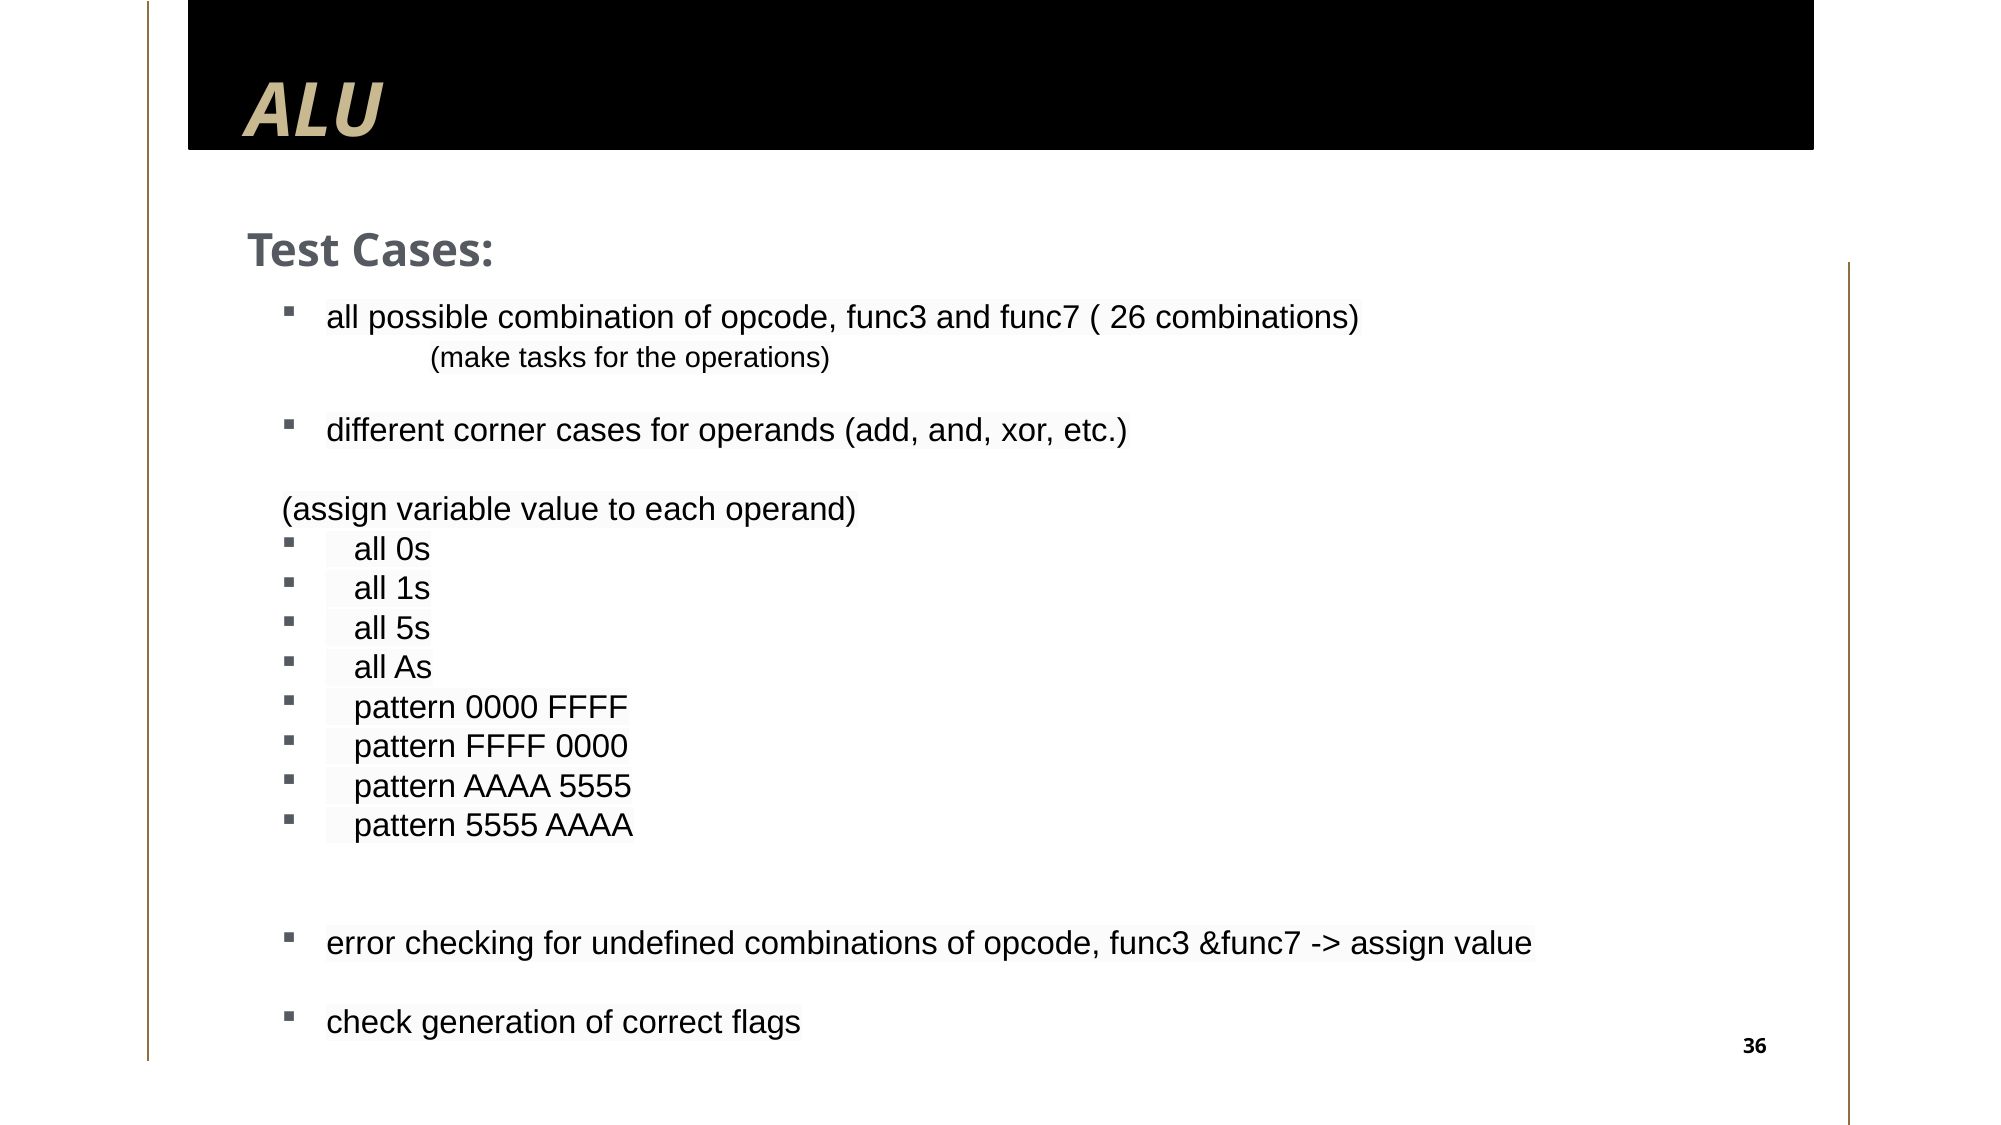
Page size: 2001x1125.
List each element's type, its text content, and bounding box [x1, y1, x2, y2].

slide_number 36 [1731, 1027, 1779, 1067]
list all possible combination of opcode, func3 and func7 ( 26 combinations) (make tasks for the operations) different corner cases for operands (add, and, xor, etc.) (assign variable value to each operand) all 0s all 1s all 5s all As pattern 0000 FFFF pattern FFFF 0000 pattern AAAA 5555 pattern 5555 AAAA error checking for undefined combinations of opcode, func3 &func7 -> assign value check generation of correct flags [281, 295, 1719, 1047]
title ALU [244, 69, 1765, 157]
subtitle Test Cases: [246, 220, 1762, 277]
